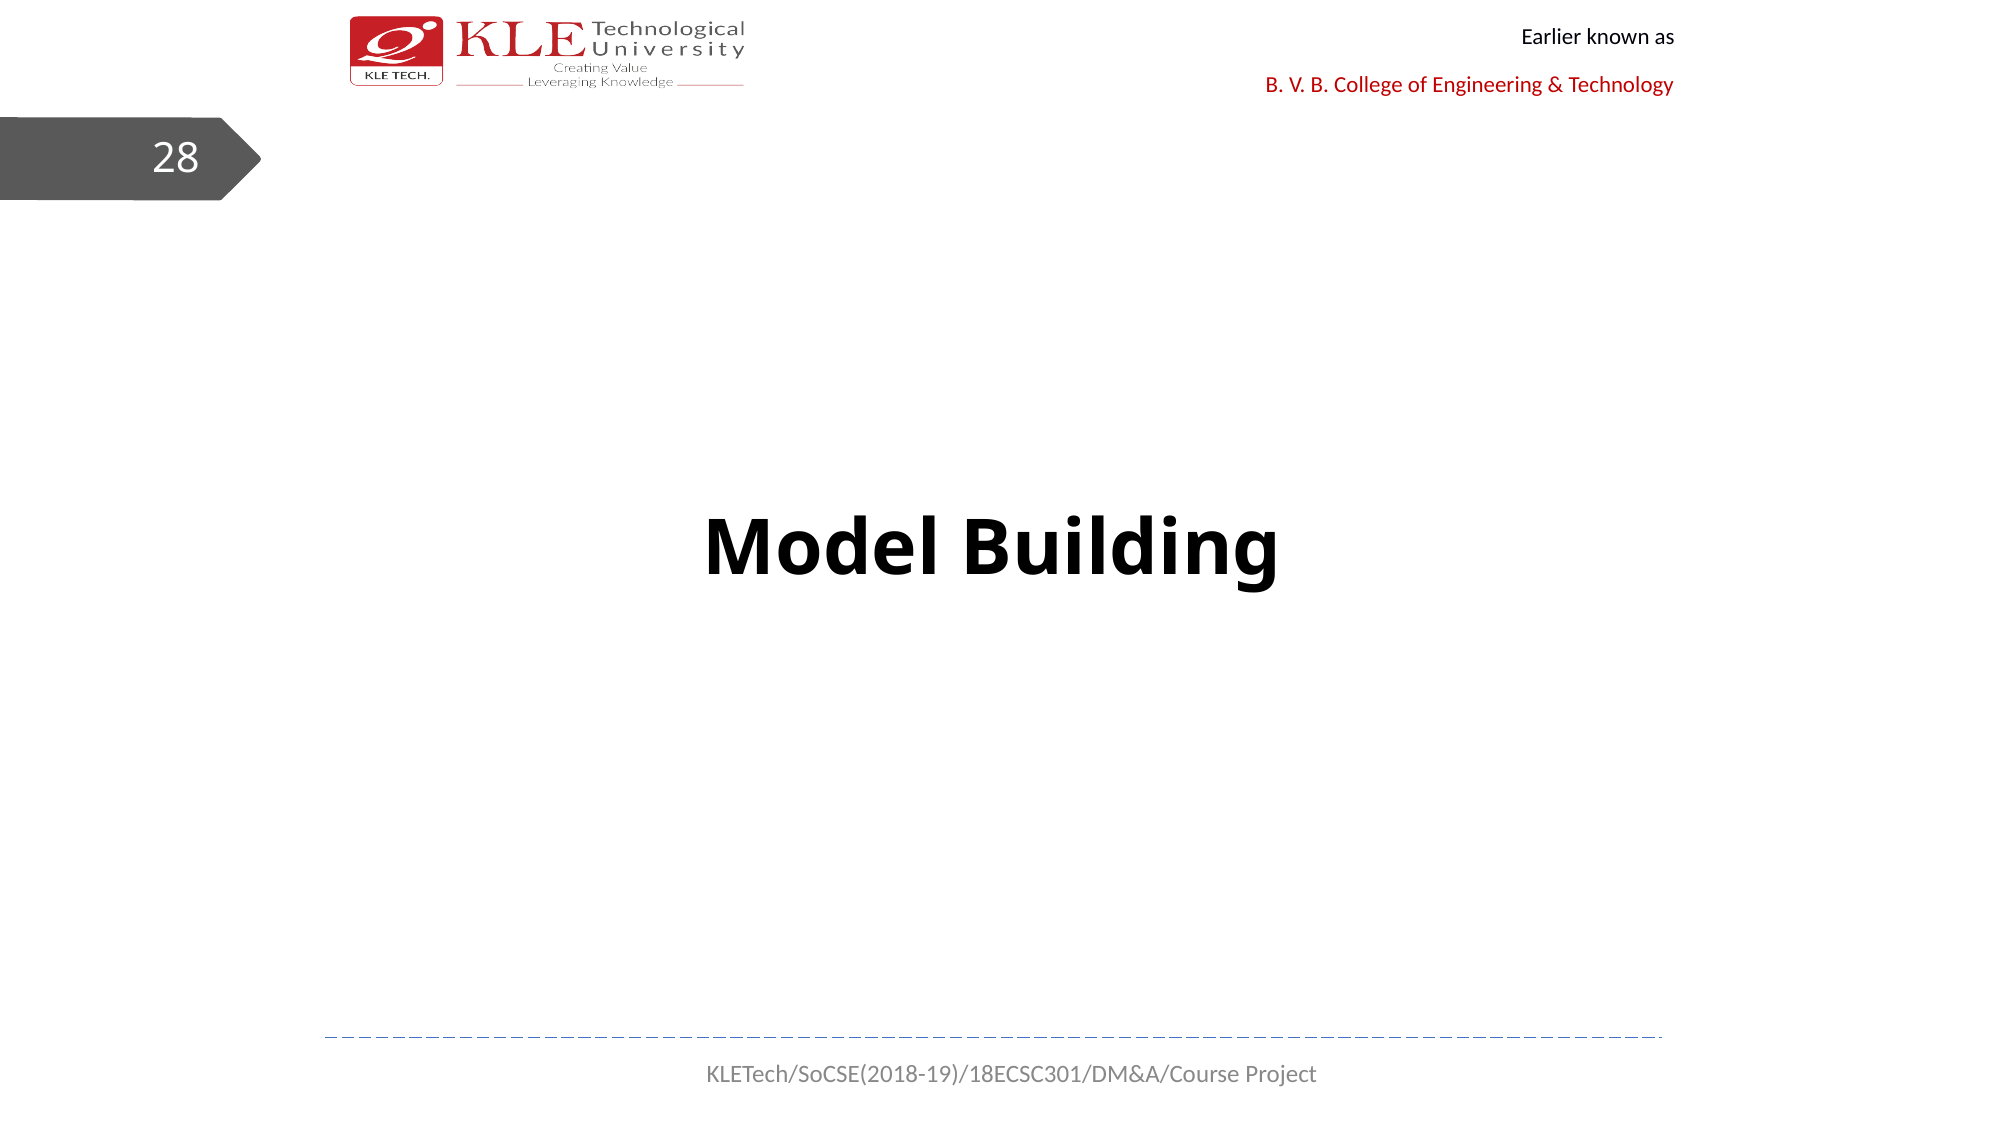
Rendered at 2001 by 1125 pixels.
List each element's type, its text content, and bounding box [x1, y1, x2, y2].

title Model Building [687, 489, 1353, 612]
text_box Earlier known as B. V. B. College of Engineering & Technology [1063, 21, 1675, 88]
text_box KLETech/SoCSE(2018-19)/18ECSC301/DM&A/Course Project [650, 1046, 1375, 1103]
picture [349, 12, 749, 90]
slide_number ‹#› [87, 129, 216, 190]
